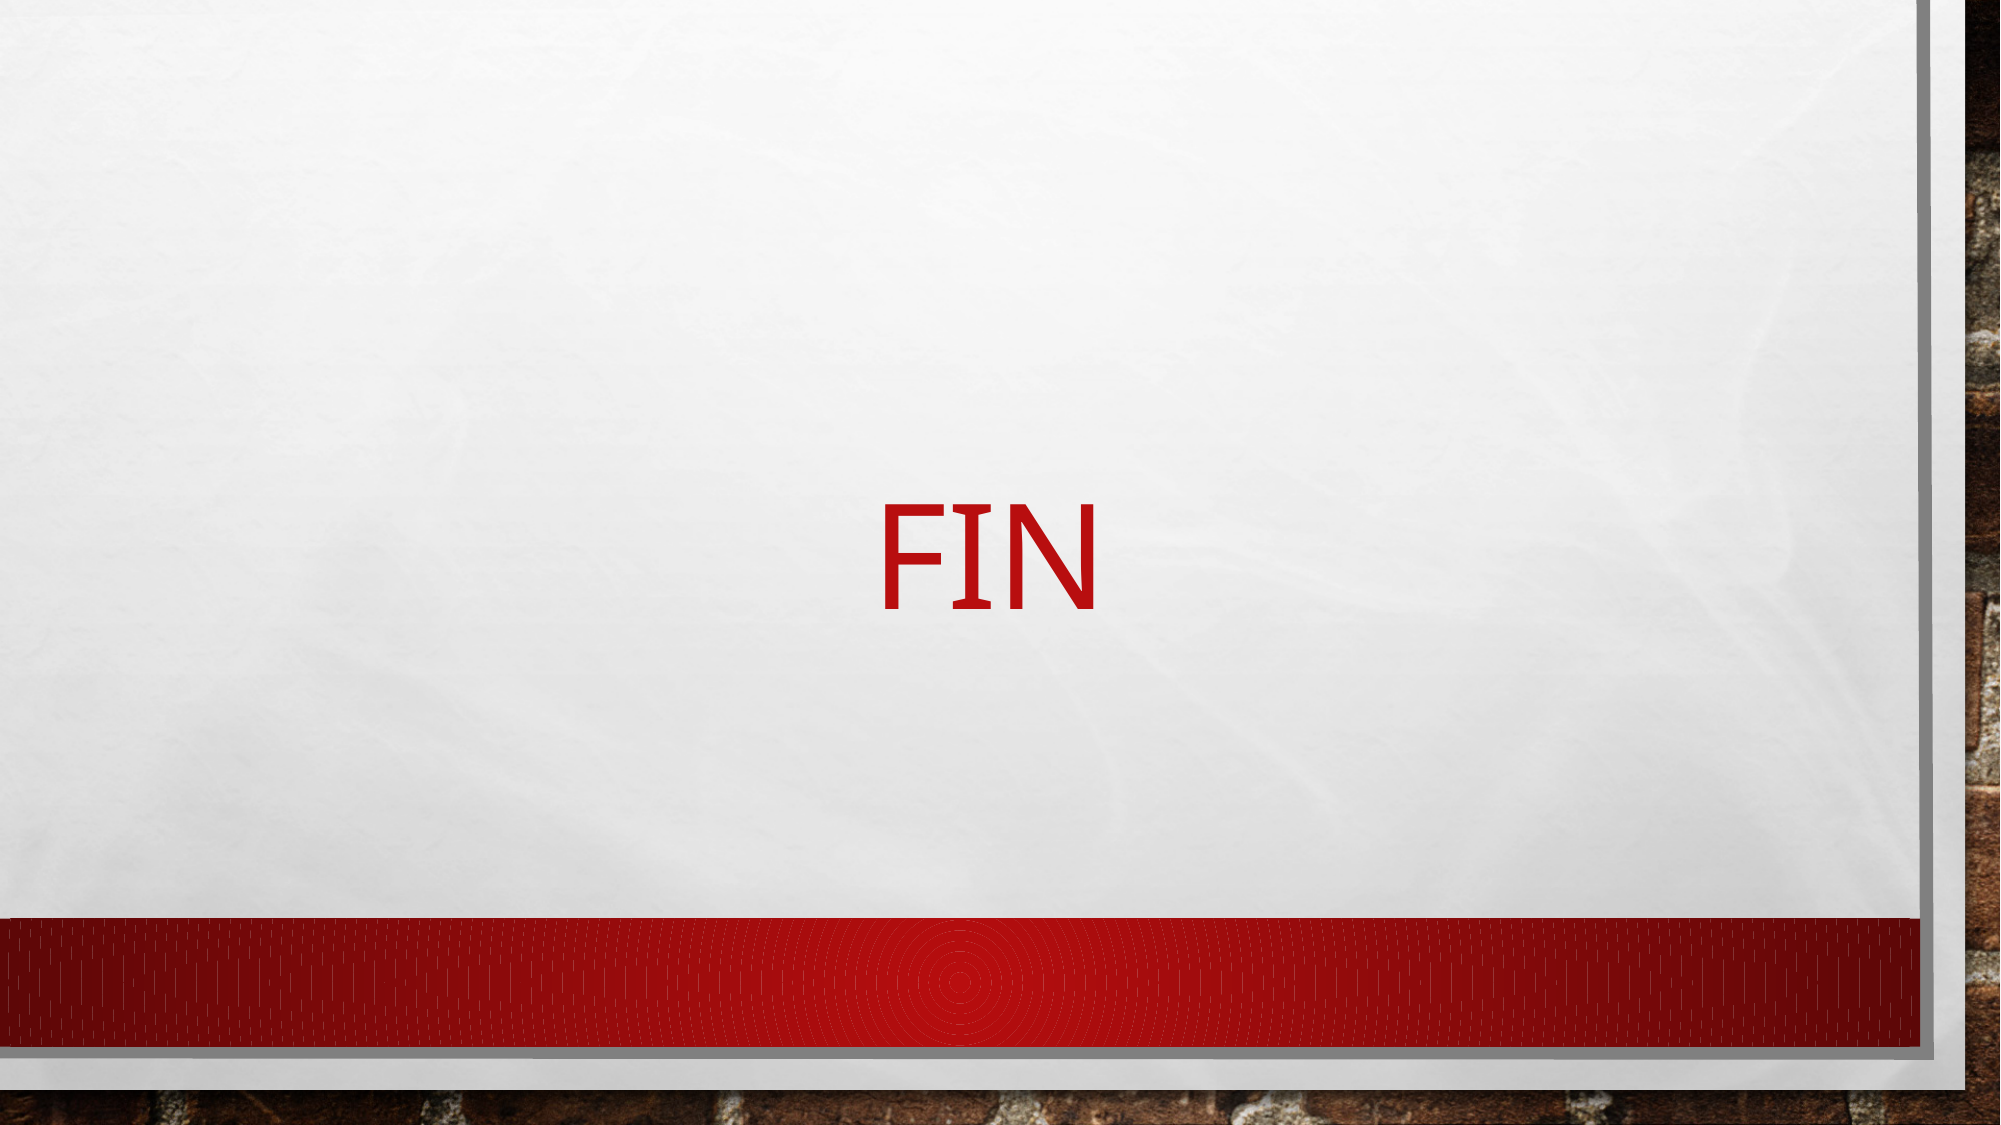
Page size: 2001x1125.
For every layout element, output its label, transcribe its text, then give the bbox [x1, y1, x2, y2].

title FIN [856, 427, 1144, 698]
picture [0, 0, 2000, 1125]
